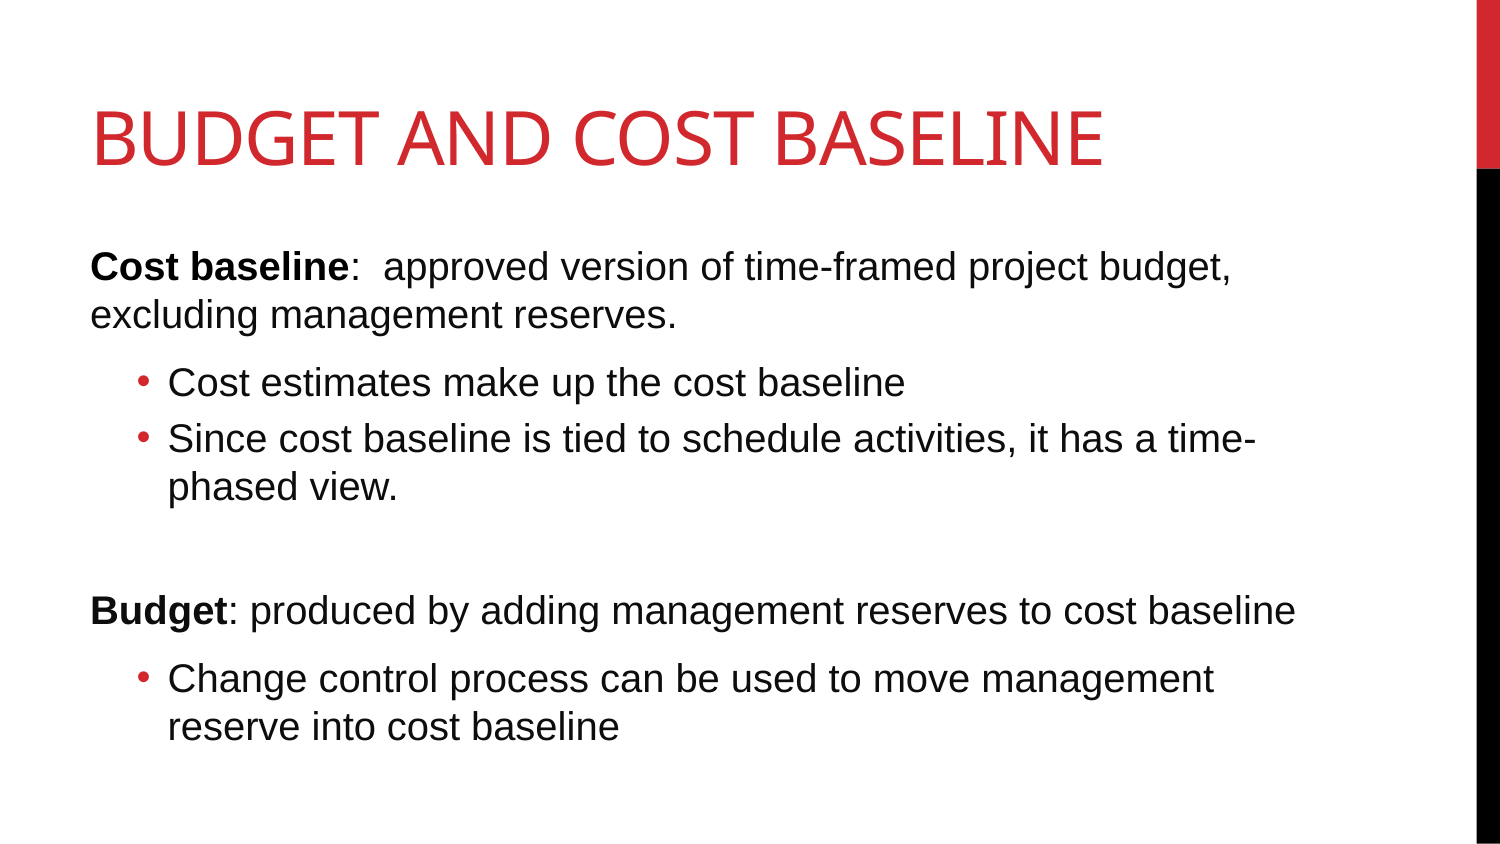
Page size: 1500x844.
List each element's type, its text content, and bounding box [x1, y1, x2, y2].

title Budget and Cost Baseline [75, 18, 1400, 188]
list Cost baseline: approved version of time-framed project budget, excluding management reserves. Cost estimates make up the cost baseline Since cost baseline is tied to schedule activities, it has a time-phased view. Budget: produced by adding management reserves to cost baseline Change control process can be used to move management reserve into cost baseline [75, 232, 1325, 771]
